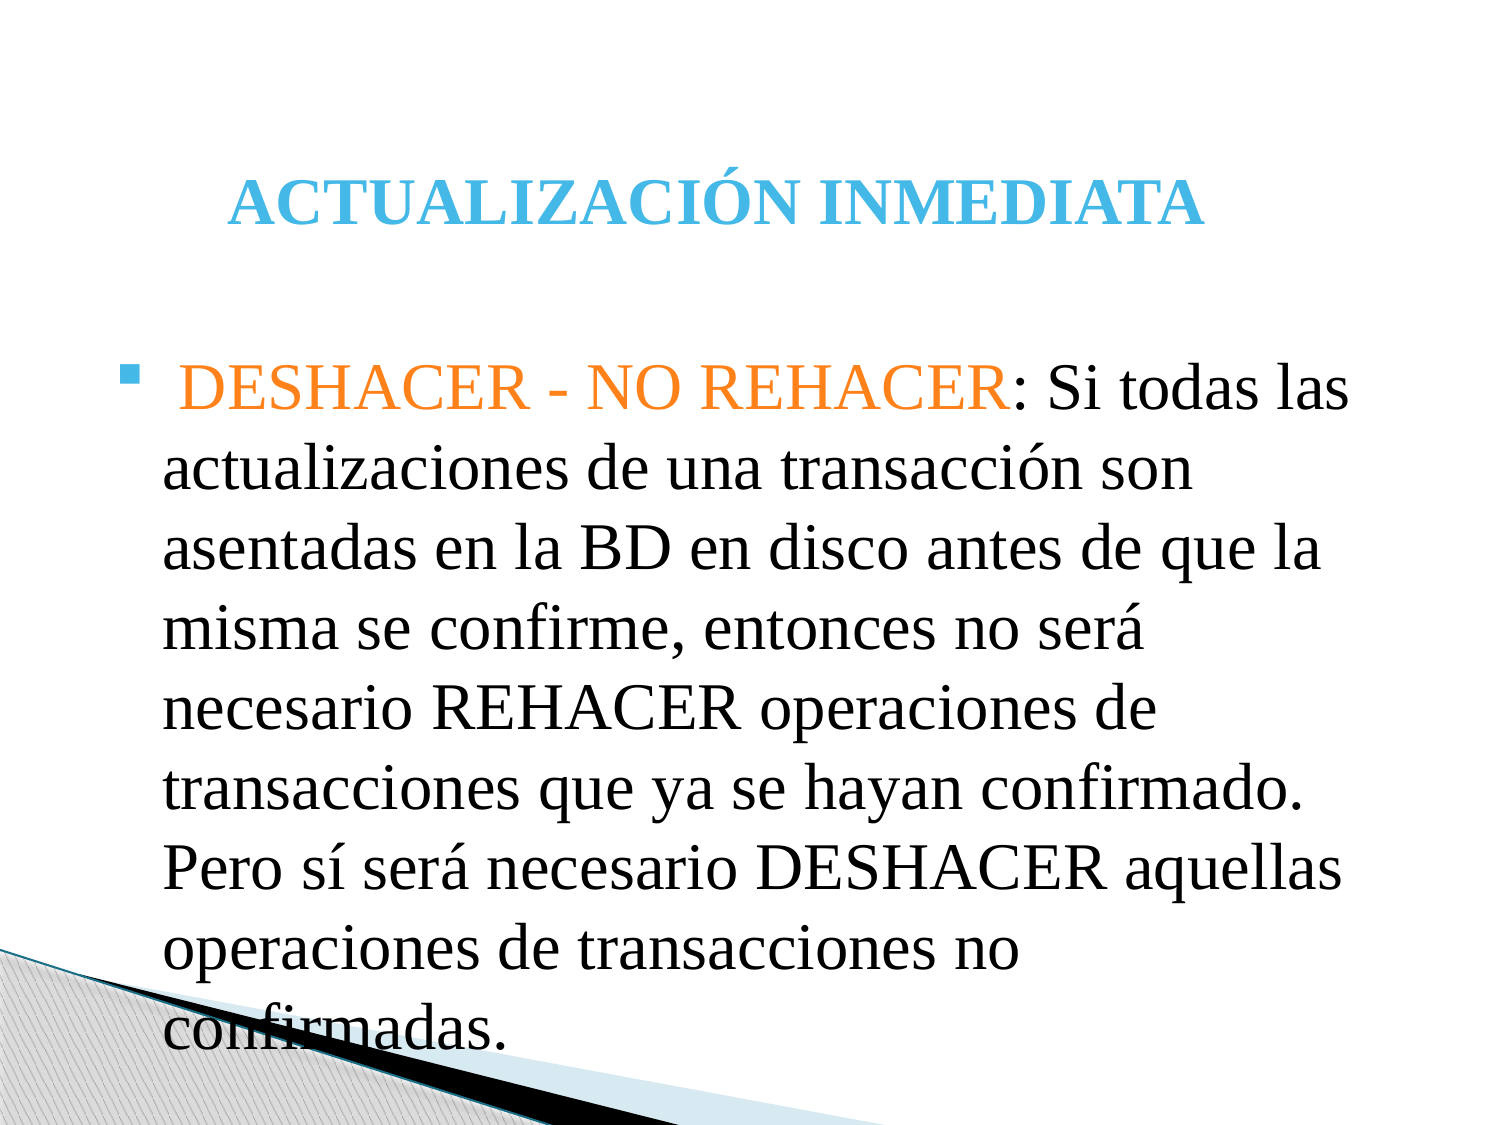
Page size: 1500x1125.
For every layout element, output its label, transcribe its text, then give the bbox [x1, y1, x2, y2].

text_box ACTUALIZACIÓN INMEDIATA [212, 150, 1288, 246]
text_box DESHACER - NO REHACER: Si todas las actualizaciones de una transacción son asentadas en la BD en disco antes de que la misma se confirme, entonces no será necesario REHACER operaciones de transacciones que ya se hayan confirmado. Pero sí será necesario DESHACER aquellas operaciones de transacciones no confirmadas. [99, 335, 1388, 1070]
